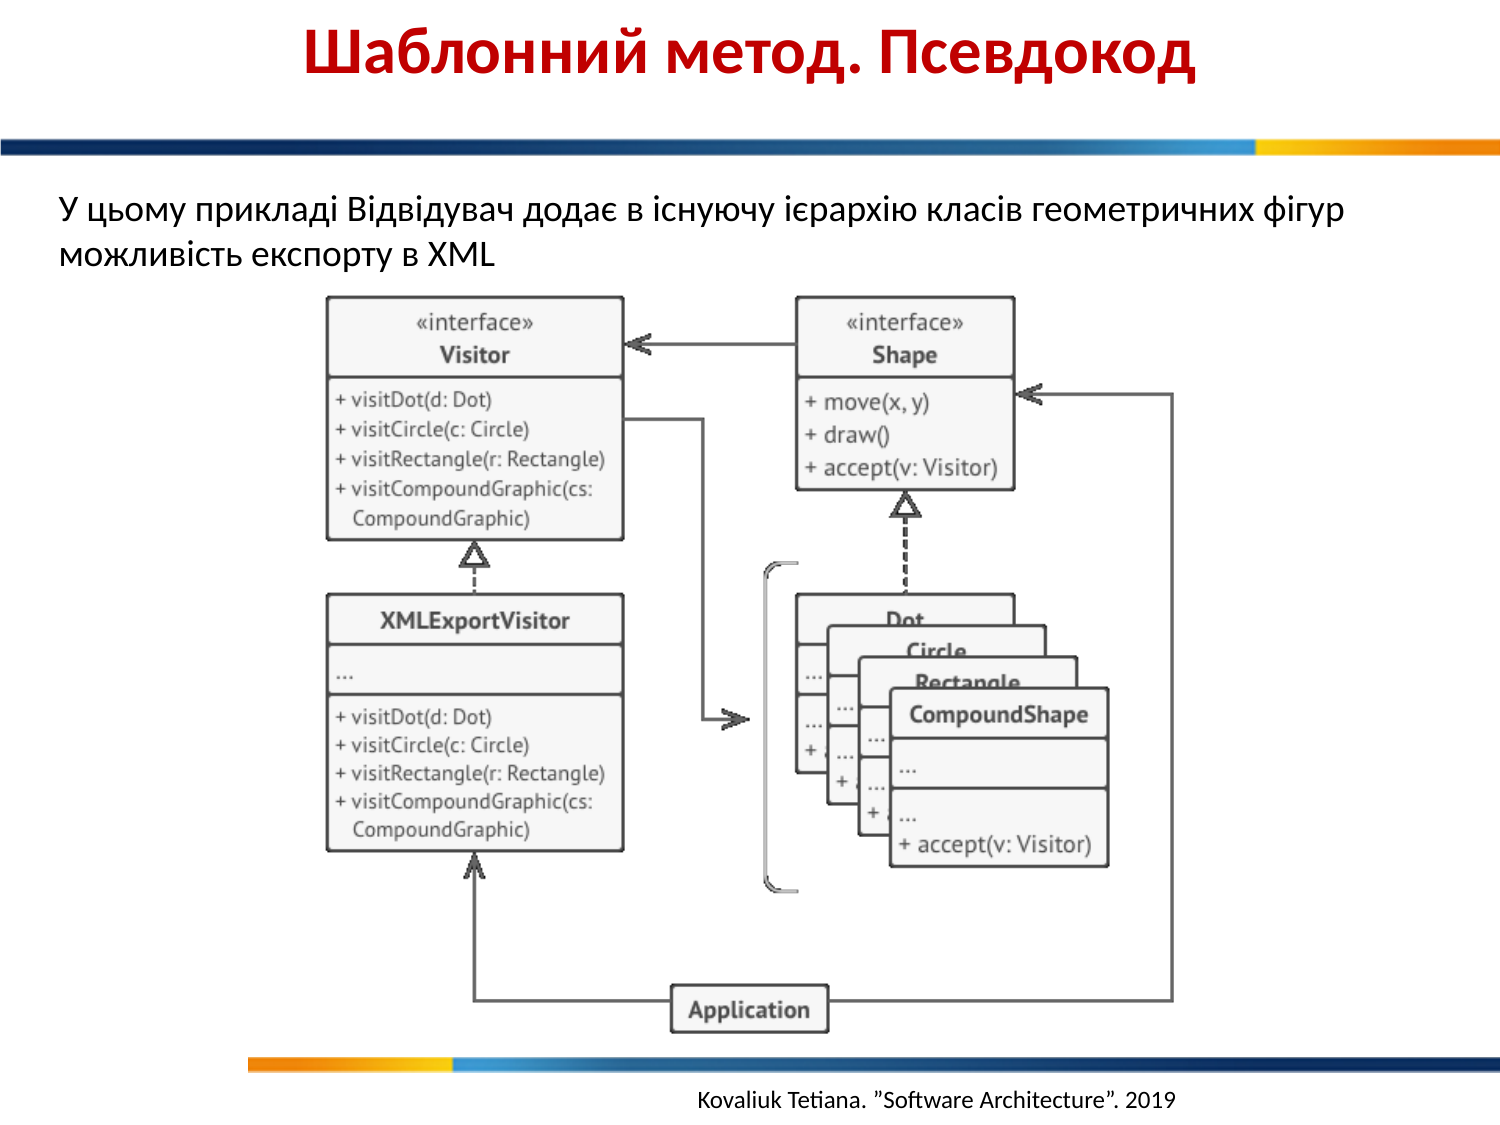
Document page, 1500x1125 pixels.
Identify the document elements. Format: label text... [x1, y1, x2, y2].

text_box У цьому прикладі Відвідувач додає в існуючу ієрархію класів геометричних фігур можливість експорту в XML [43, 176, 1500, 281]
picture [248, 1057, 1500, 1073]
text_box Шаблонний метод. Псевдокод [0, 0, 1500, 95]
picture [2, 139, 1500, 155]
picture [312, 282, 1188, 1049]
